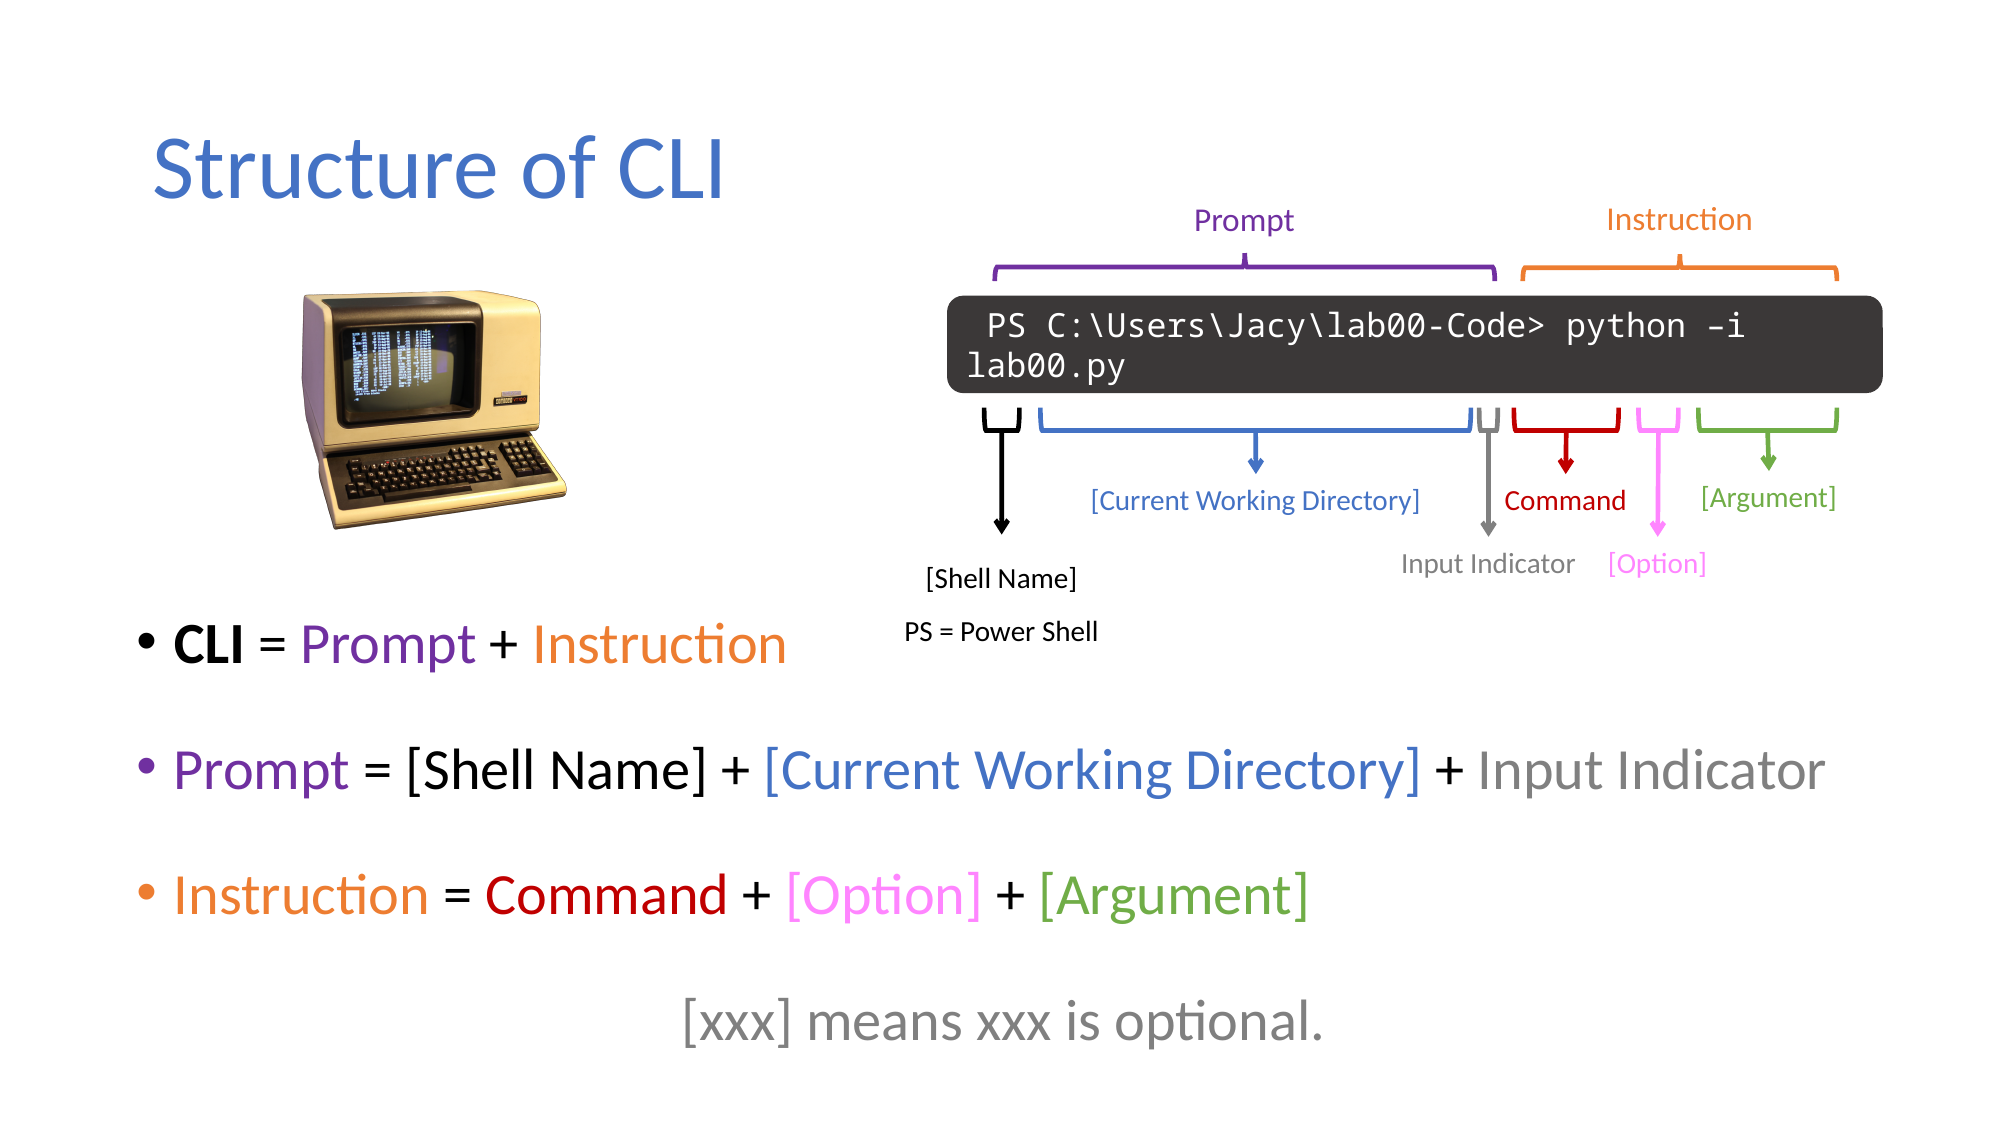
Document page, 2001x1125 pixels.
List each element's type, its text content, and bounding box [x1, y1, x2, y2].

picture [290, 285, 575, 538]
text_box [1696, 407, 1839, 433]
text_box [1038, 407, 1473, 433]
text_box [1477, 407, 1500, 433]
text_box [1521, 254, 1839, 282]
text_box Instruction [1591, 189, 1768, 245]
text_box [Argument] [1686, 470, 1852, 521]
text_box Input Indicator [1386, 536, 1591, 587]
text_box [1636, 407, 1680, 433]
text_box [982, 407, 1021, 433]
text_box [Option] [1593, 536, 1723, 587]
text_box Prompt [1179, 190, 1310, 246]
text_box Command [1491, 474, 1642, 524]
text_box [1512, 407, 1621, 433]
text_box [993, 253, 1497, 282]
text_box [Current Working Directory] [1075, 474, 1436, 524]
list CLI = Prompt + Instruction Prompt = [Shell Name] + [Current Working Directory] + Input Indicator Instruction = Command + [Option] + [Argument] [xxx] means xxx is optional. [121, 562, 1886, 1095]
text_box PS C:\Users\Jacy\lab00-Code> python –i lab00.py [946, 294, 1884, 395]
title Structure of CLI [137, 59, 1863, 278]
text_box [Shell Name] PS = Power Shell [889, 534, 1114, 655]
